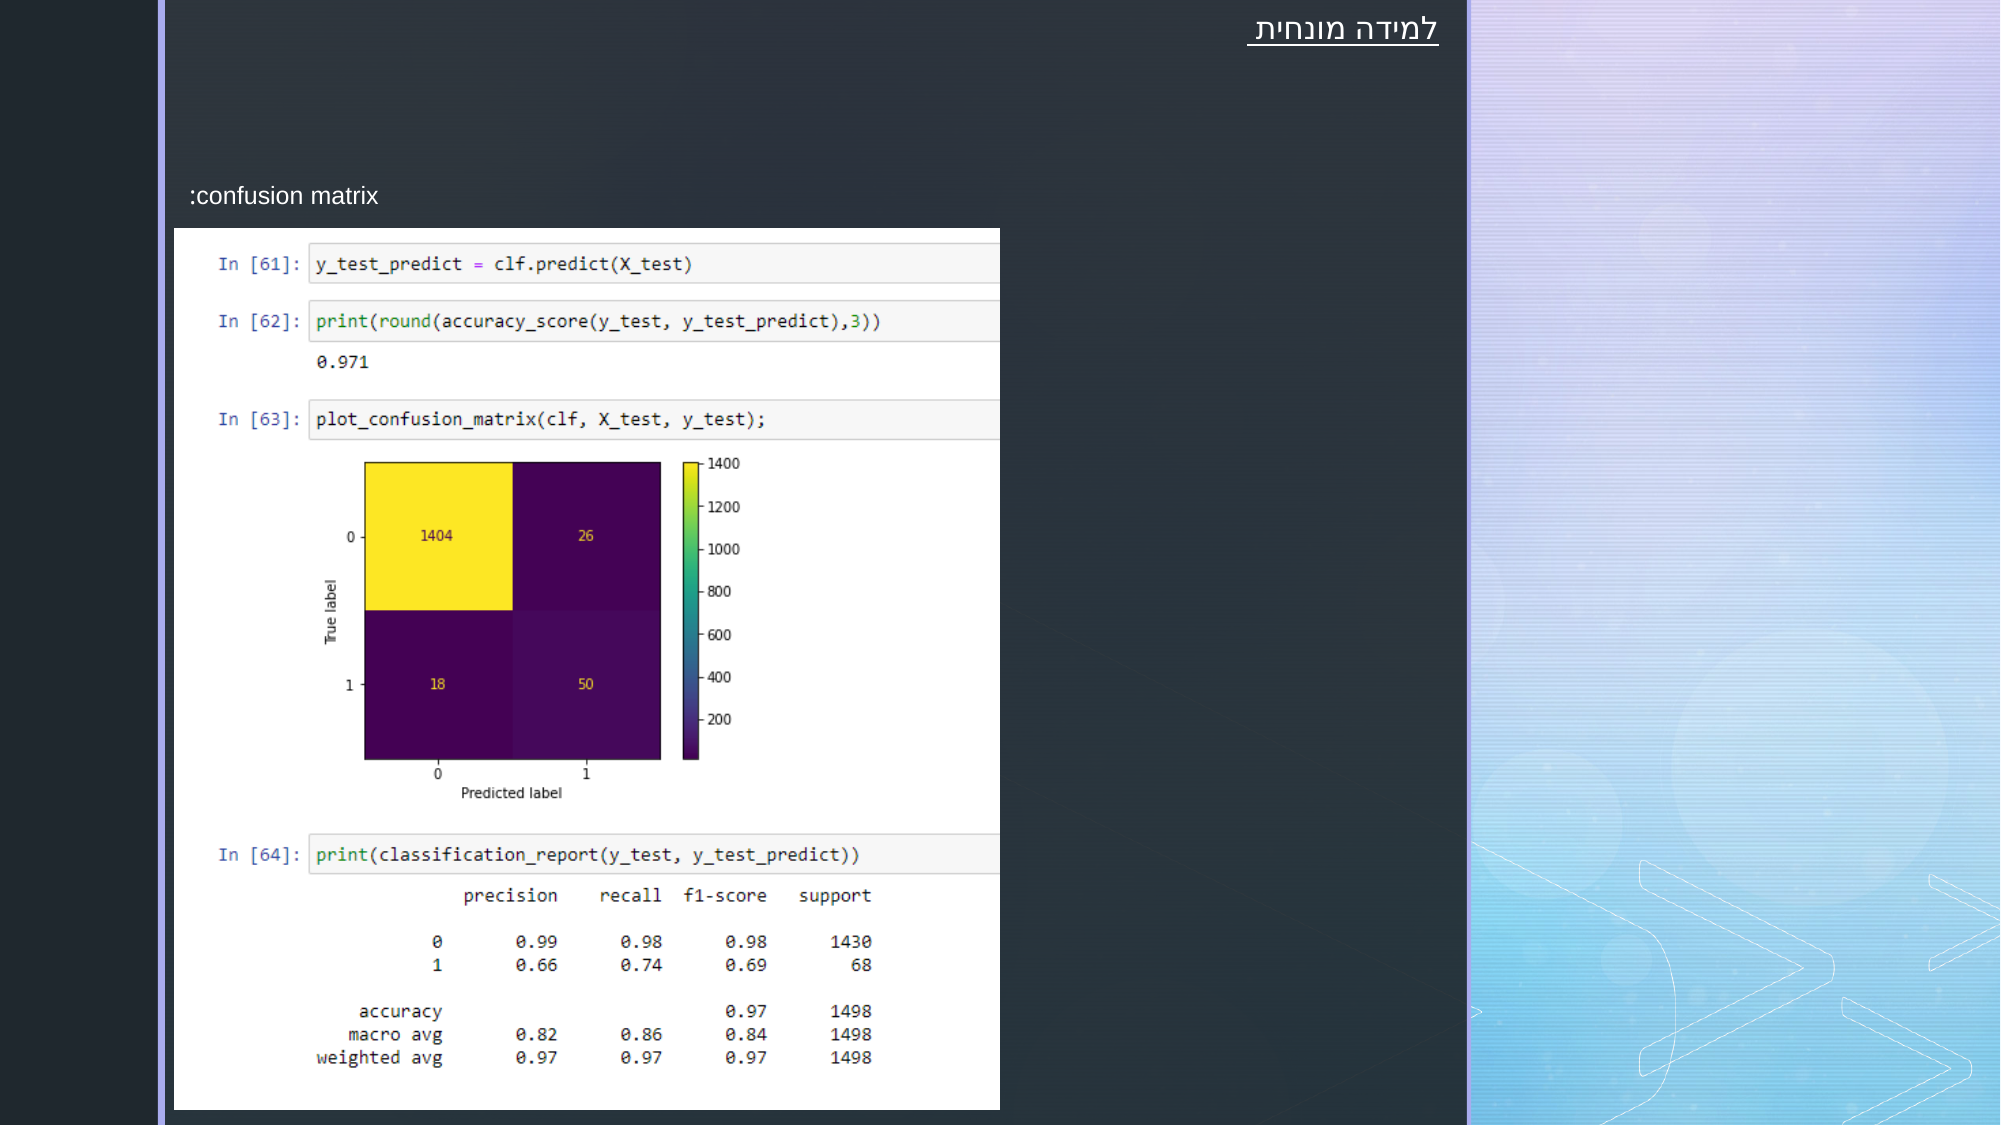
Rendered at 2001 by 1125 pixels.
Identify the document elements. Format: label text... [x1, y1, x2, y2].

picture [1472, 0, 2001, 1125]
picture [173, 227, 1001, 1111]
subtitle למידה מונחית [575, 0, 1454, 54]
title confusion matrix: [174, 175, 1080, 452]
